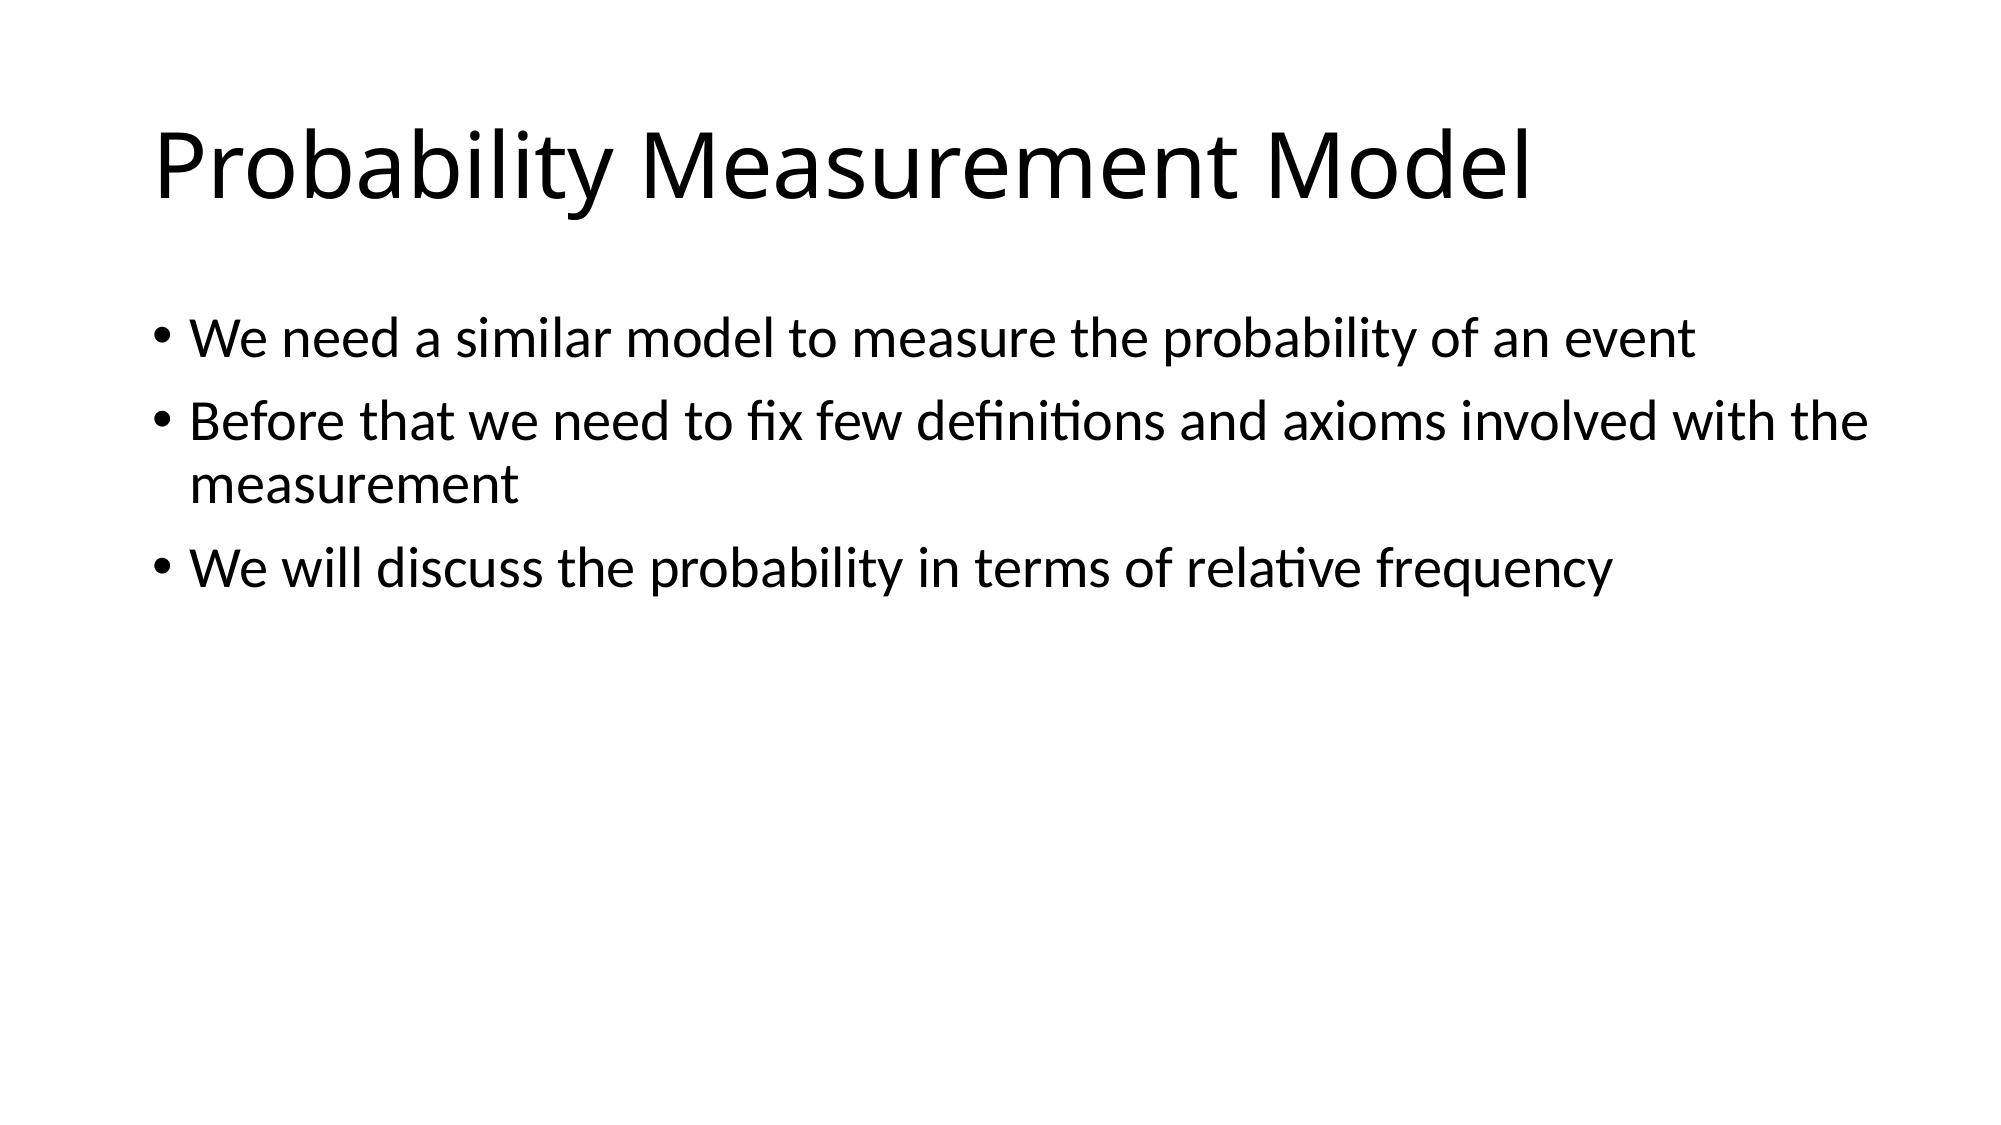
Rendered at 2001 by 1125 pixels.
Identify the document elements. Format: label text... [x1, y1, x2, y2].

list We need a similar model to measure the probability of an event Before that we need to fix few definitions and axioms involved with the measurement We will discuss the probability in terms of relative frequency [137, 299, 1923, 887]
title Probability Measurement Model [137, 59, 1863, 278]
